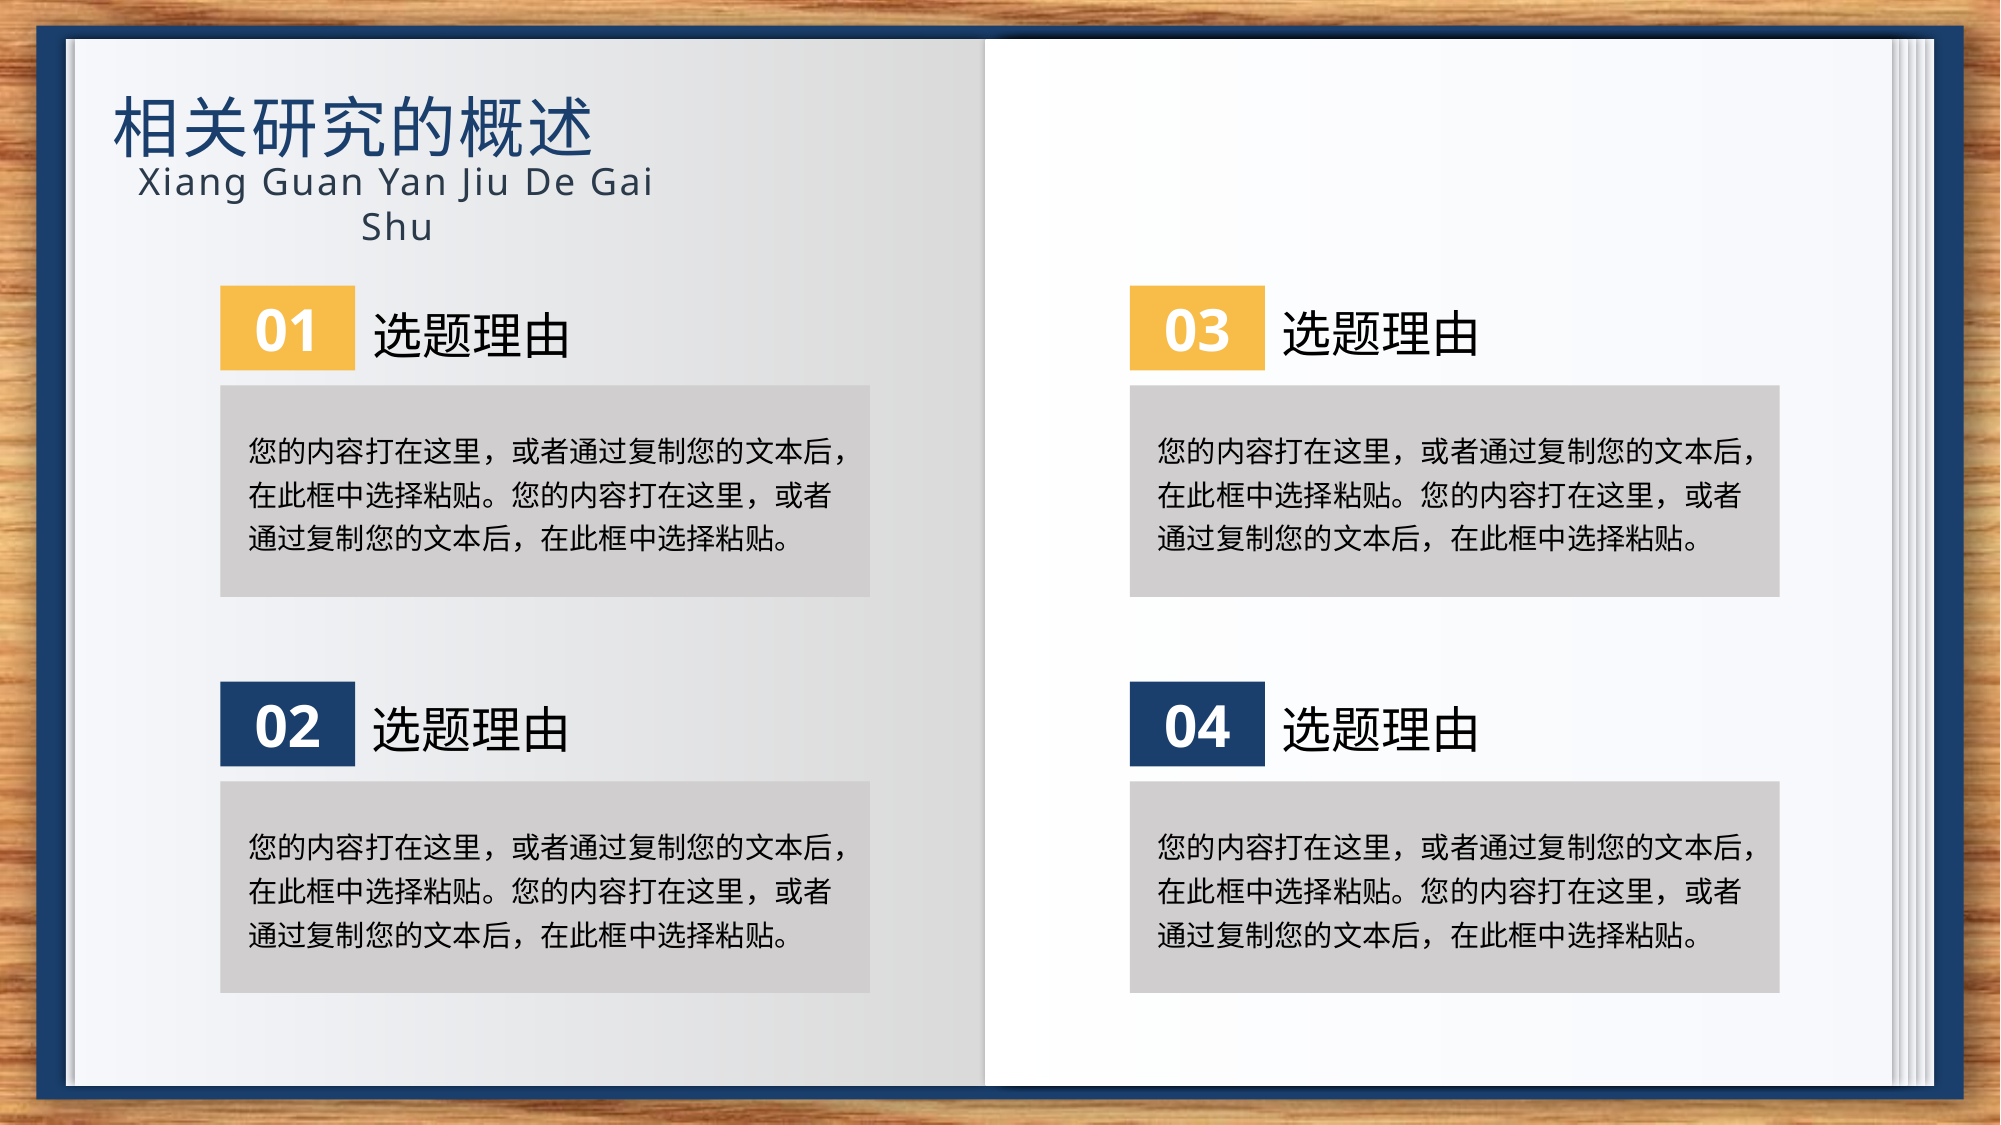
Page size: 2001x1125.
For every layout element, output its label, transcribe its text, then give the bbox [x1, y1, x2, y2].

text_box 您的内容打在这里，或者通过复制您的文本后，在此框中选择粘贴。您的内容打在这里，或者通过复制您的文本后，在此框中选择粘贴。 [1142, 813, 1786, 960]
text_box 您的内容打在这里，或者通过复制您的文本后，在此框中选择粘贴。您的内容打在这里，或者通过复制您的文本后，在此框中选择粘贴。 [233, 417, 876, 564]
text_box 02 [220, 681, 356, 767]
text_box 选题理由 [1266, 676, 1506, 767]
text_box 选题理由 [357, 281, 640, 372]
text_box [1129, 780, 1781, 994]
text_box 您的内容打在这里，或者通过复制您的文本后，在此框中选择粘贴。您的内容打在这里，或者通过复制您的文本后，在此框中选择粘贴。 [1142, 417, 1786, 564]
text_box 04 [1129, 681, 1265, 767]
text_box 选题理由 [1266, 280, 1506, 371]
text_box [219, 780, 871, 994]
text_box 01 [220, 285, 356, 371]
text_box Xiang Guan Yan Jiu De Gai Shu [106, 150, 688, 256]
picture [0, 0, 2000, 1125]
text_box 选题理由 [357, 676, 594, 767]
text_box 您的内容打在这里，或者通过复制您的文本后，在此框中选择粘贴。您的内容打在这里，或者通过复制您的文本后，在此框中选择粘贴。 [233, 813, 876, 960]
text_box 03 [1129, 285, 1265, 371]
text_box 相关研究的概述 [98, 78, 680, 174]
text_box [1129, 384, 1781, 598]
text_box [219, 384, 871, 598]
